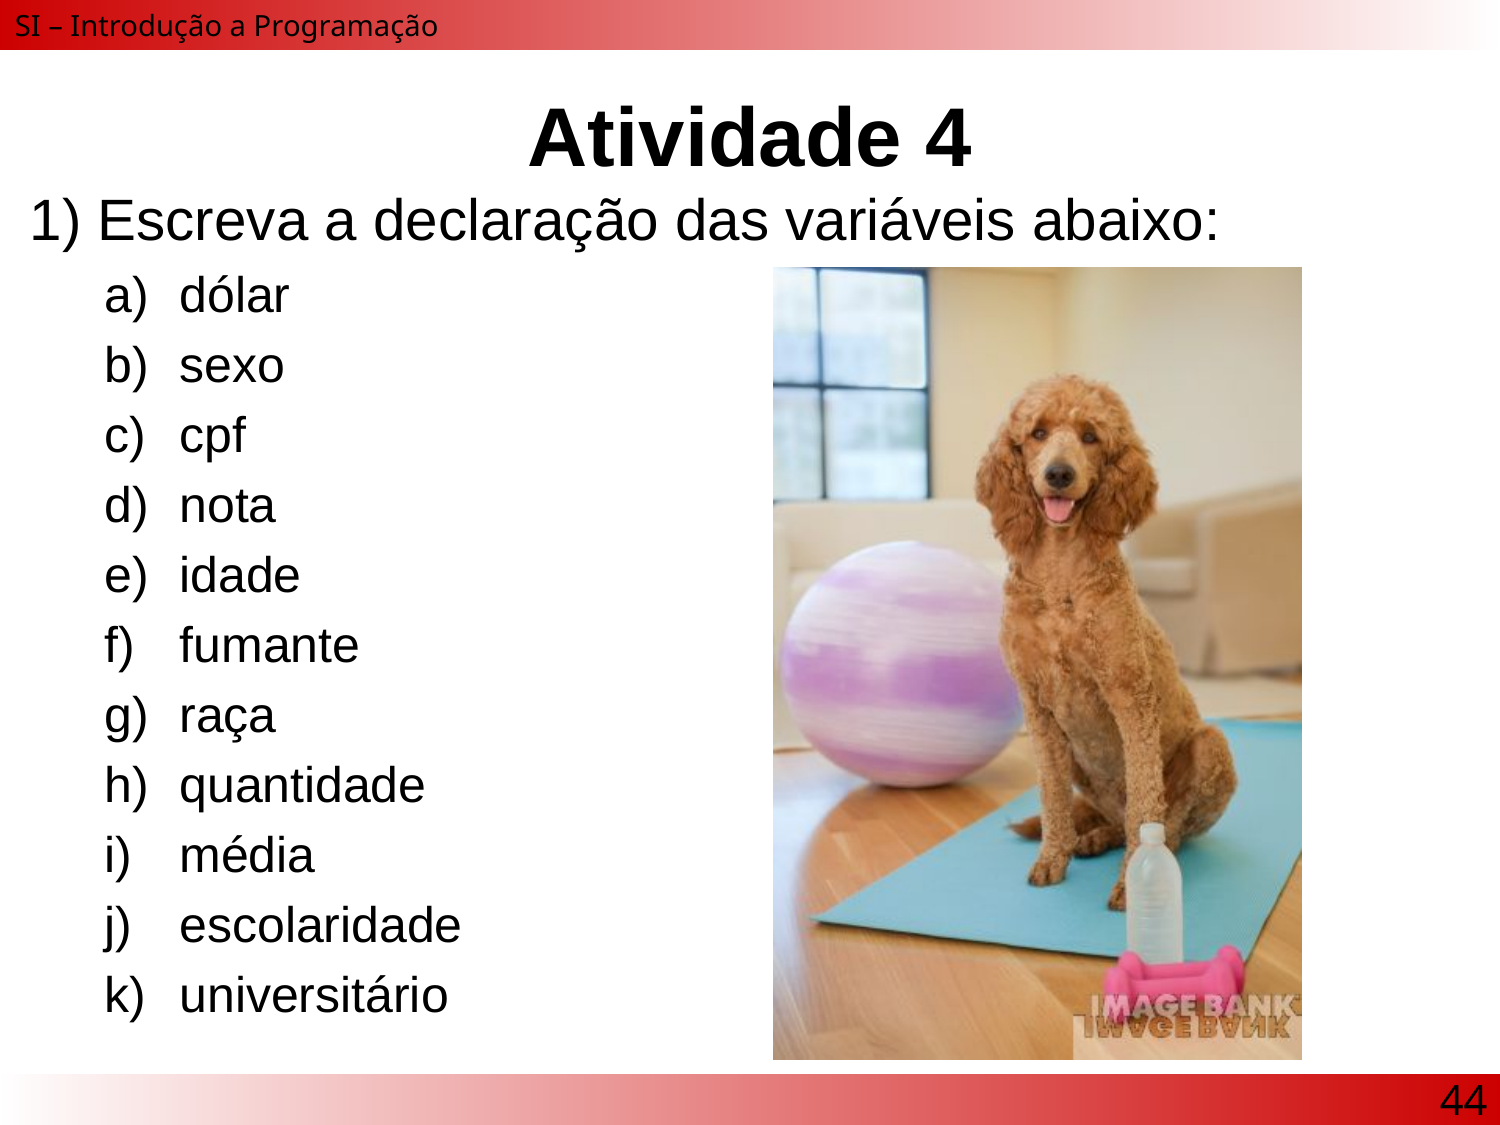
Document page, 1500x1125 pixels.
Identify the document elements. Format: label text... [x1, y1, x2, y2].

title Atividade 4 [0, 77, 1500, 188]
list 1) Escreva a declaração das variáveis abaixo: dólar sexo cpf nota idade fumante raça quantidade média escolaridade universitário [14, 174, 1500, 1076]
slide_number 44 [1299, 1065, 1500, 1125]
picture [773, 266, 1302, 1060]
